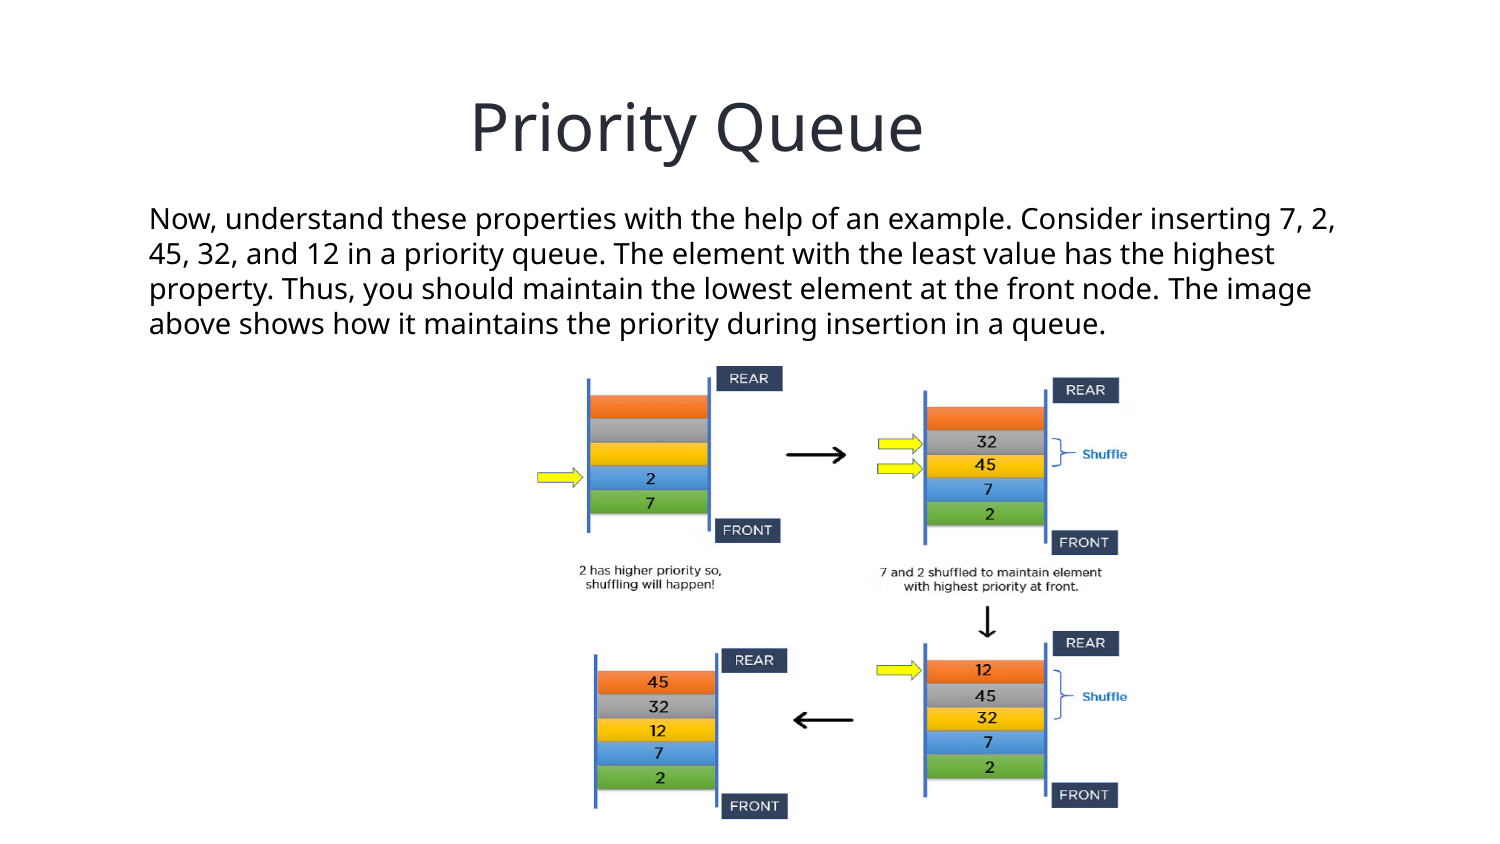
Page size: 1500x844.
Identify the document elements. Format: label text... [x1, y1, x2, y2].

text_box Now, understand these properties with the help of an example. Consider inserting 7, 2, 45, 32, and 12 in a priority queue. The element with the least value has the highest property. Thus, you should maintain the lowest element at the front node. The image above shows how it maintains the priority during insertion in a queue. [148, 177, 1348, 341]
title Priority Queue [131, 82, 1263, 245]
picture [512, 349, 1151, 825]
